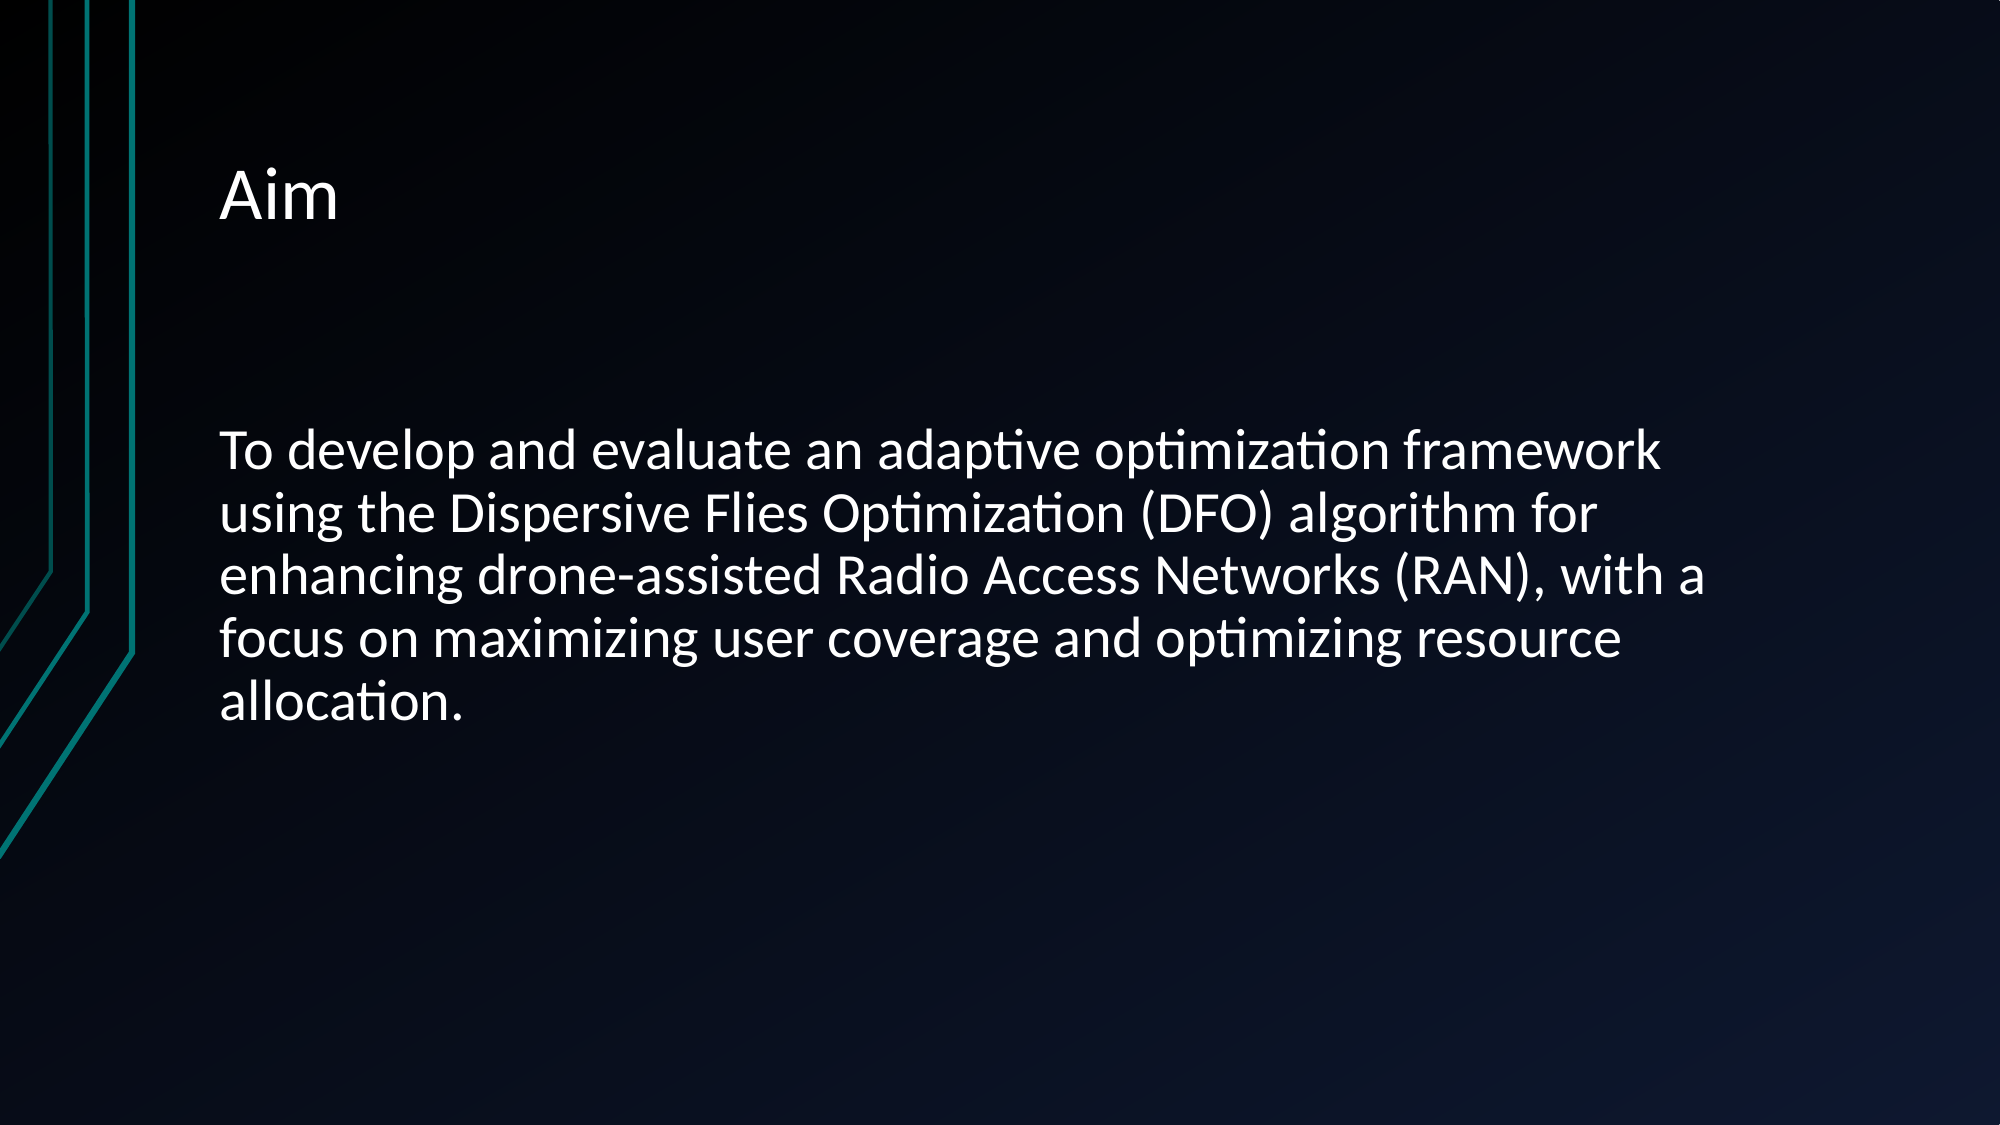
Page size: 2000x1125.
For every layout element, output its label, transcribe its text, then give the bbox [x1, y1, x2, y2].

list To develop and evaluate an adaptive optimization framework using the Dispersive Flies Optimization (DFO) algorithm for enhancing drone-assisted Radio Access Networks (RAN), with a focus on maximizing user coverage and optimizing resource allocation. [199, 408, 1768, 976]
title Aim [199, 45, 1900, 246]
